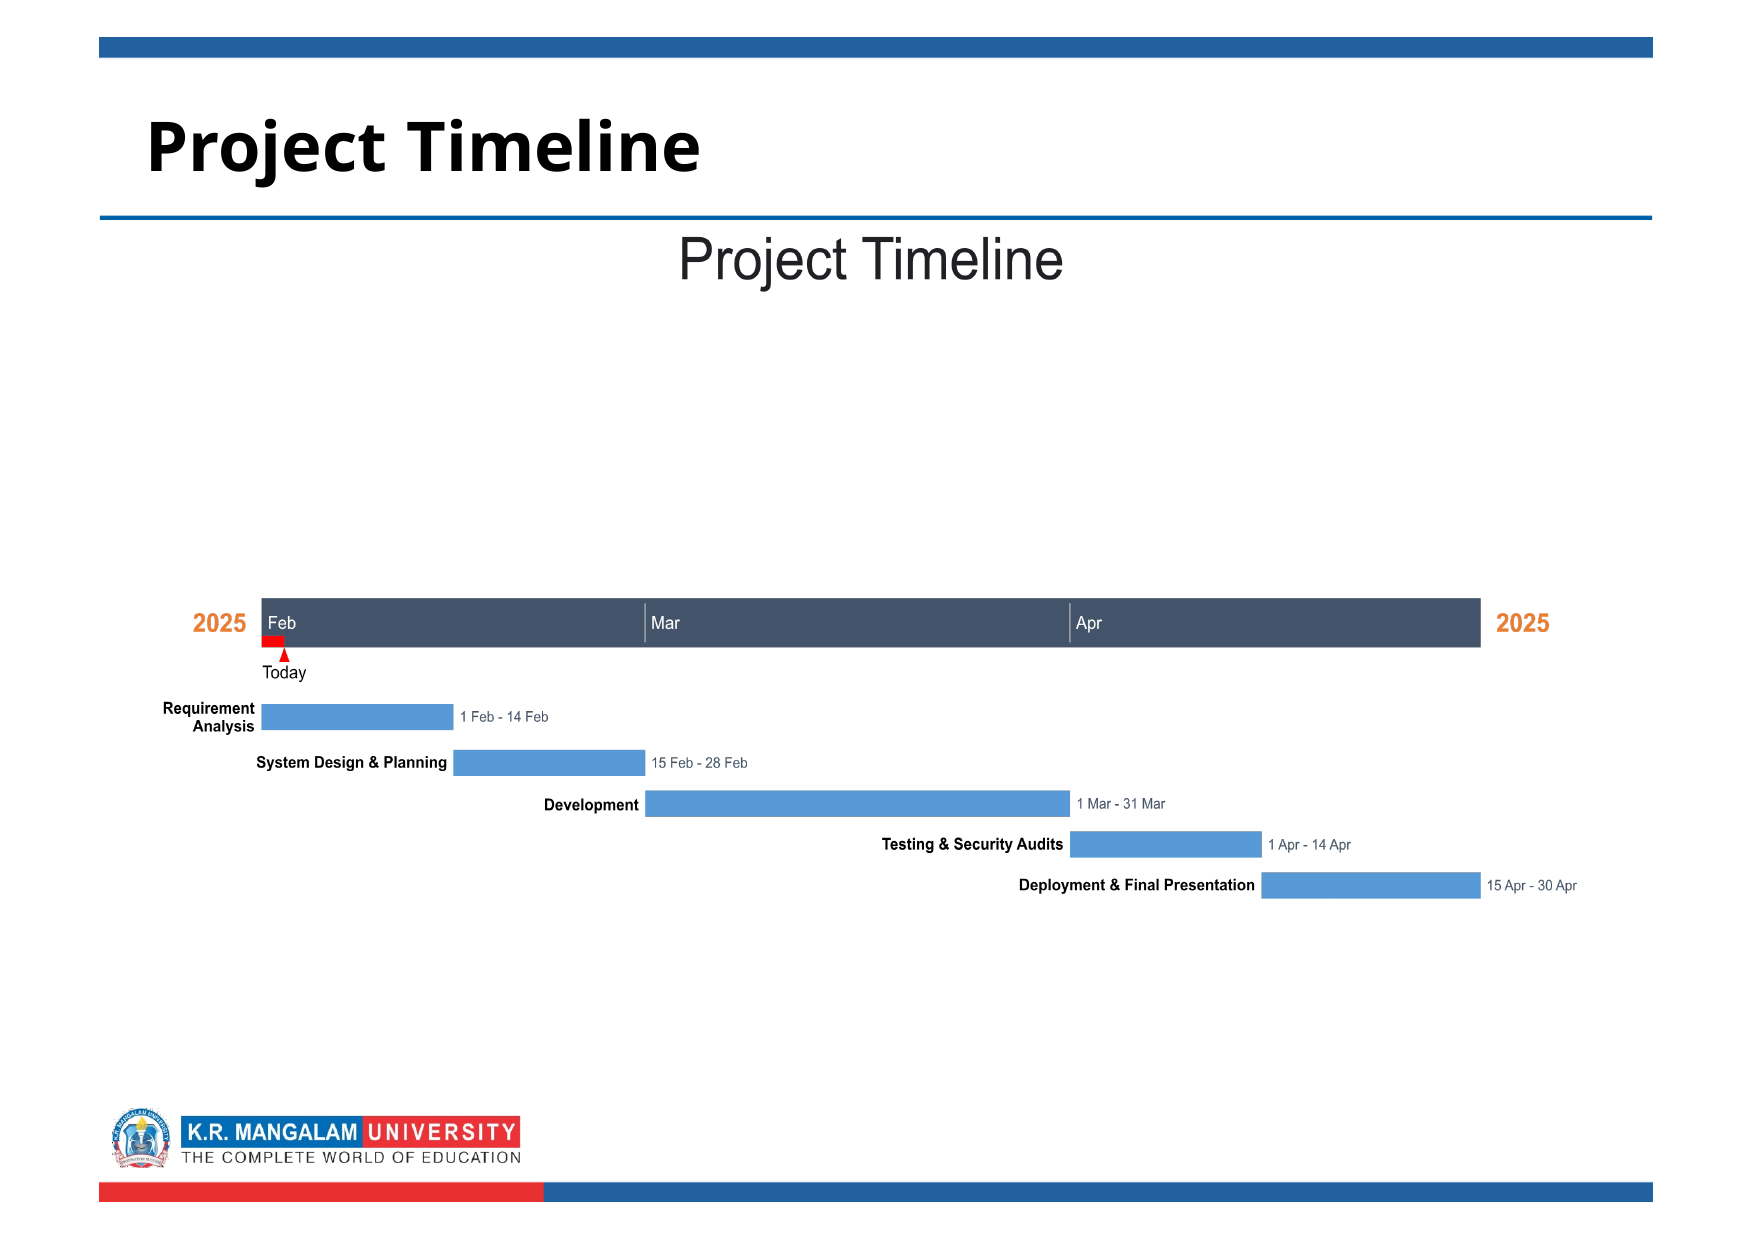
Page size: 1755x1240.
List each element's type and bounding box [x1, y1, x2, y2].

picture [99, 37, 1653, 193]
text_box [99, 193, 1653, 1169]
picture [99, 1169, 1653, 1203]
